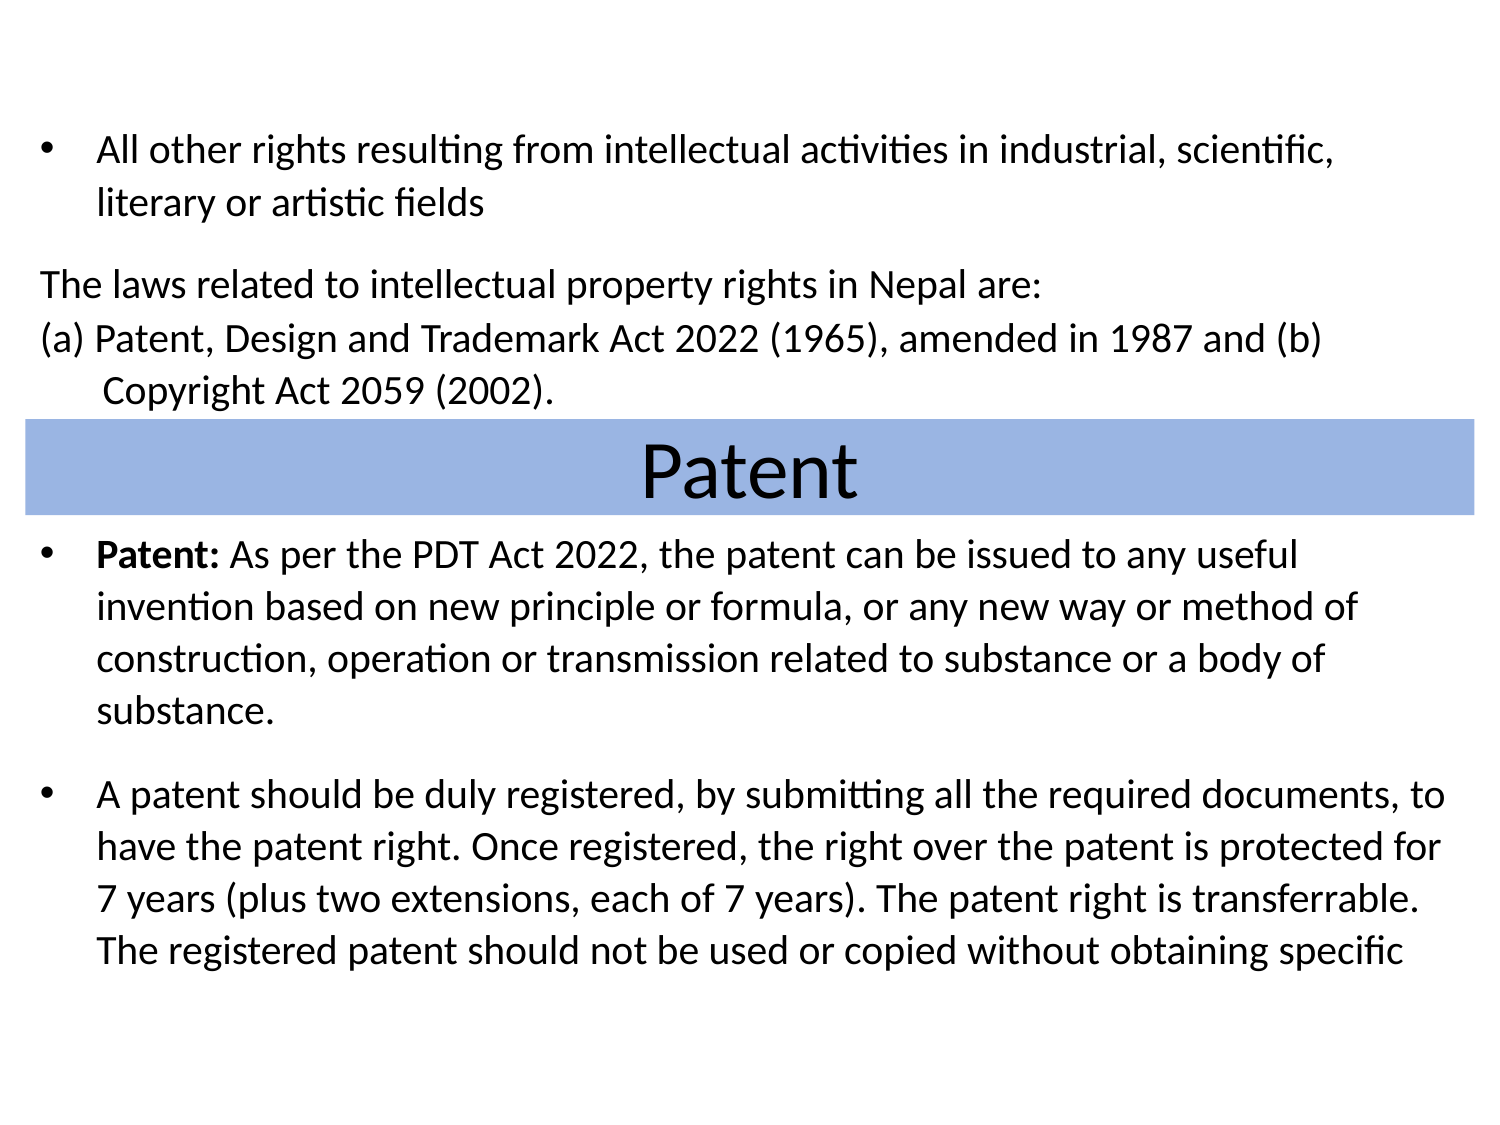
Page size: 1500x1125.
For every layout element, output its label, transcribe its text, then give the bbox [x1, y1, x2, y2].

text_box All other rights resulting from intellectual activities in industrial, scientific, literary or artistic fields The laws related to intellectual property rights in Nepal are: (a) Patent, Design and Trademark Act 2022 (1965), amended in 1987 and (b) Copyright Act 2059 (2002). [37, 117, 1349, 413]
text_box Patent: As per the PDT Act 2022, the patent can be issued to any useful invention based on new principle or formula, or any new way or method of construction, operation or transmission related to substance or a body of substance. A patent should be duly registered, by submitting all the required documents, to have the patent right. Once registered, the right over the patent is protected for 7 years (plus two extensions, each of 7 years). The patent right is transferrable. The registered patent should not be used or copied without obtaining specific [37, 524, 1460, 973]
text_box Patent [25, 419, 1475, 516]
